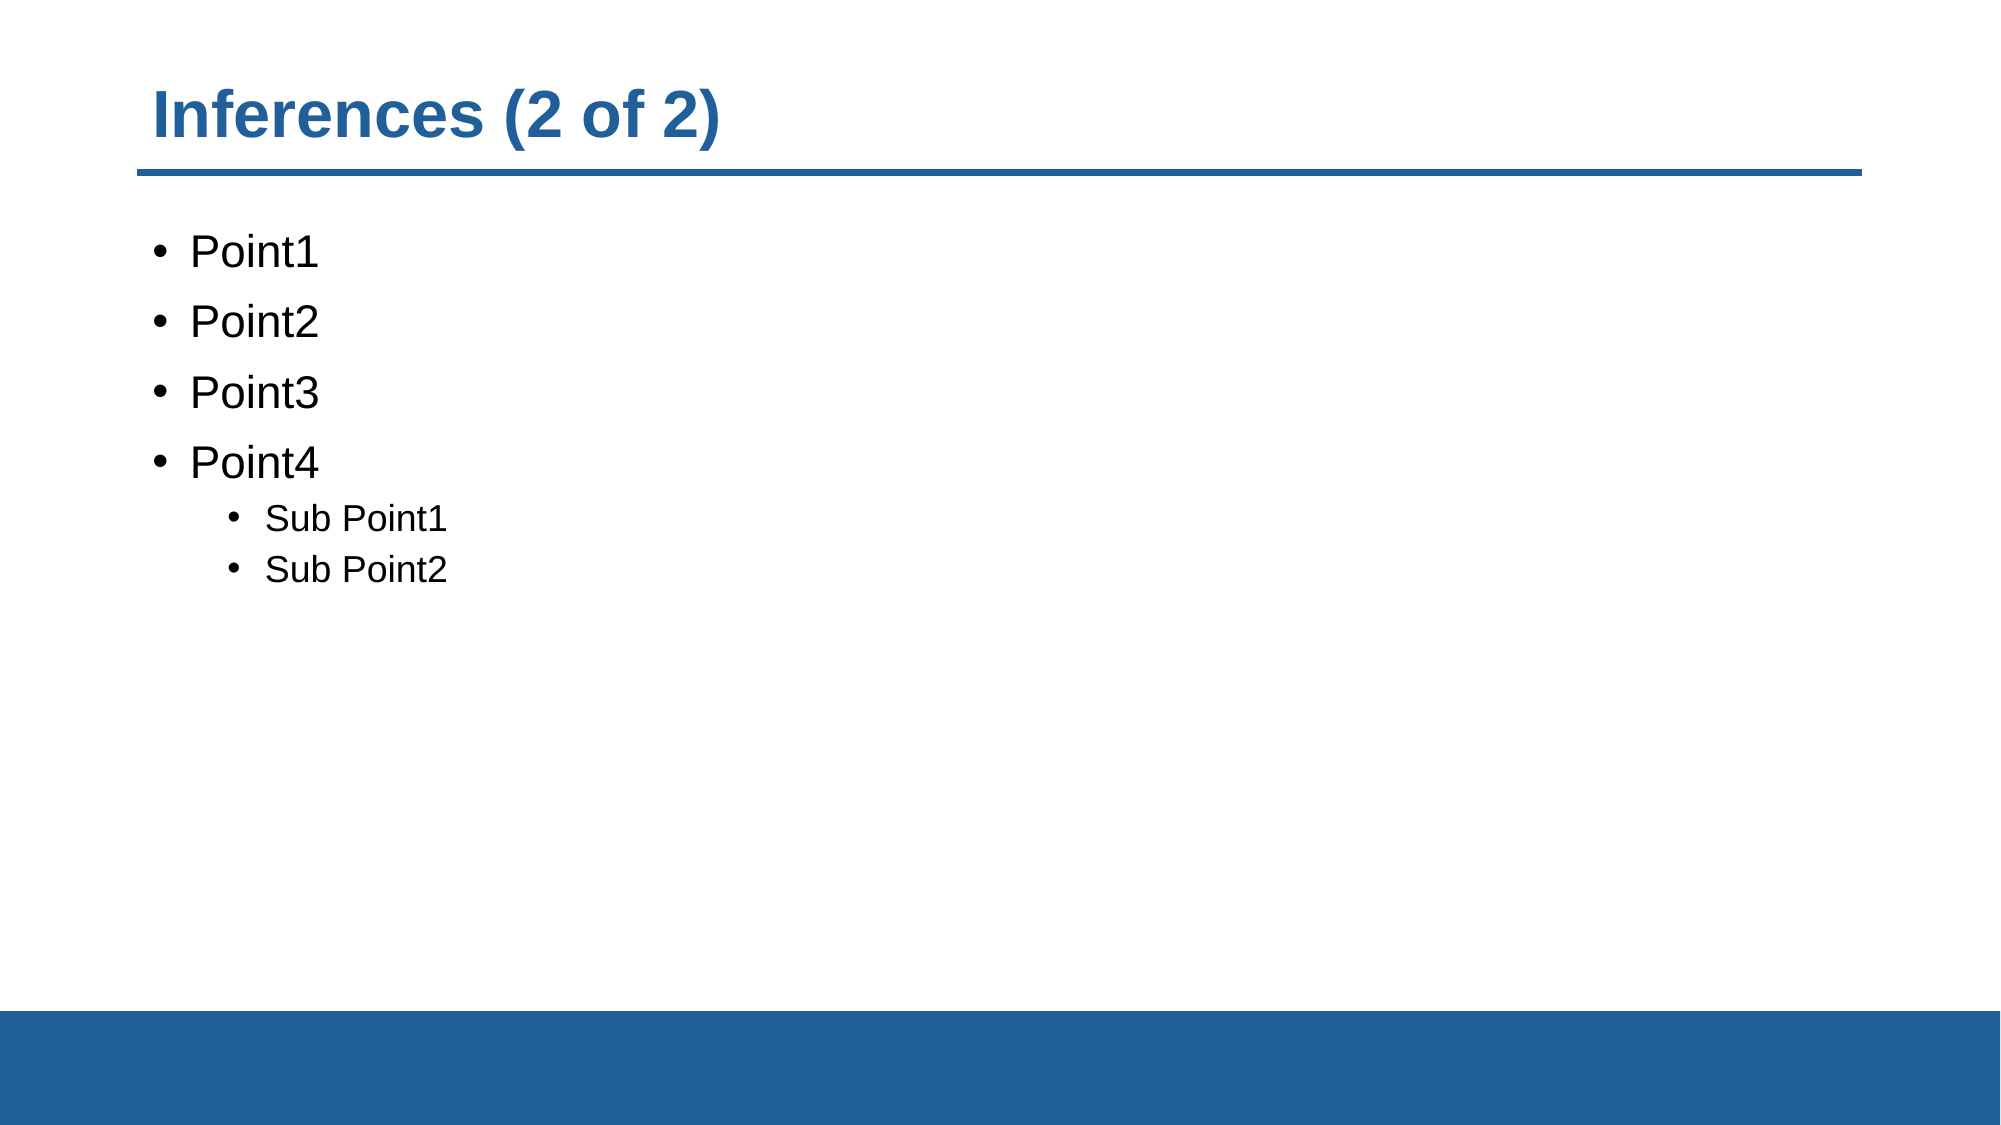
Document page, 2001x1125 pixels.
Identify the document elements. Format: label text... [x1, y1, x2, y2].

list Point1 Point2 Point3 Point4 Sub Point1 Sub Point2 [137, 220, 1863, 1014]
title Inferences (2 of 2) [137, 59, 1863, 173]
